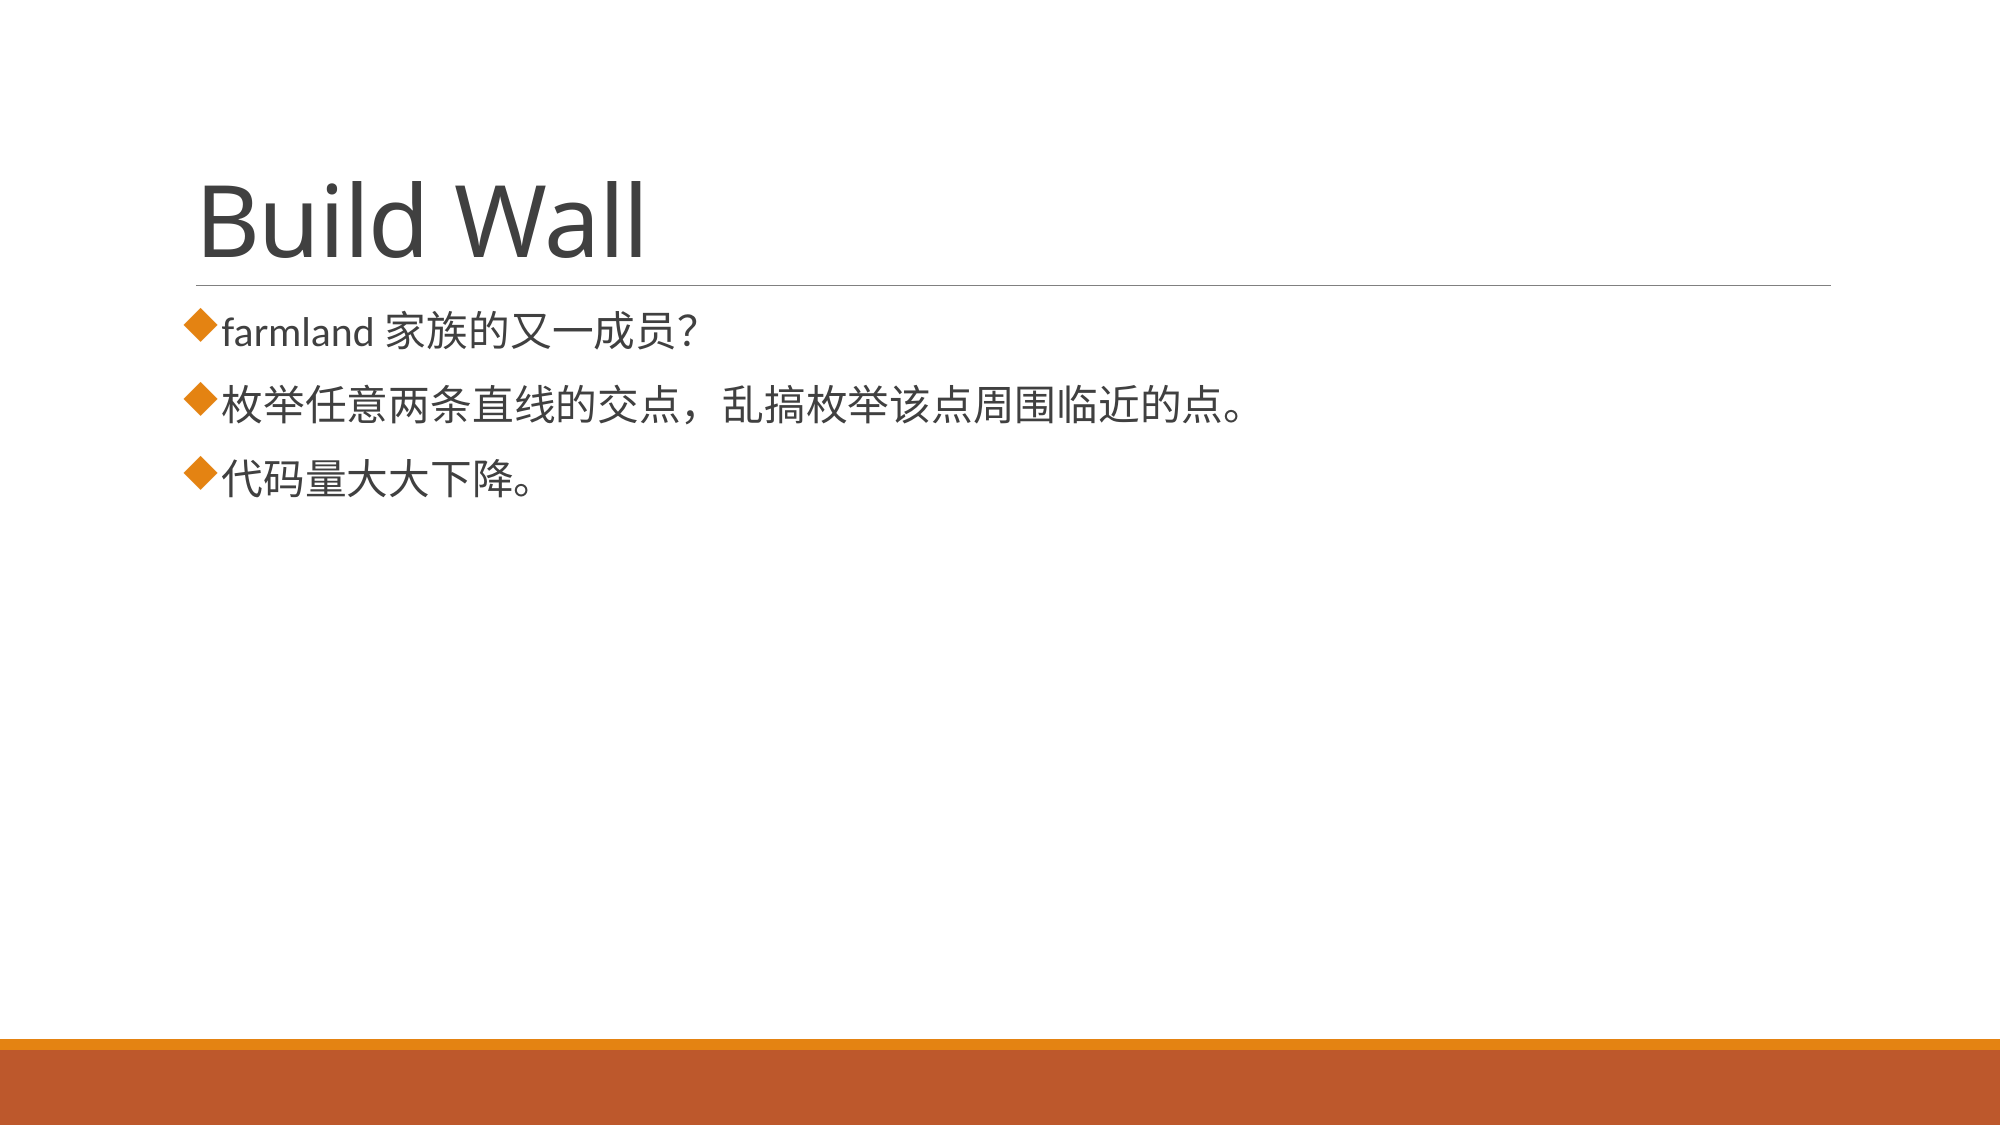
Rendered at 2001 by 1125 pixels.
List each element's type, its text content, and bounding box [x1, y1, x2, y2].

title Build Wall [180, 47, 1830, 285]
list farmland家族的又一成员？ 枚举任意两条直线的交点，乱搞枚举该点周围临近的点。 代码量大大下降。 [180, 302, 1830, 963]
